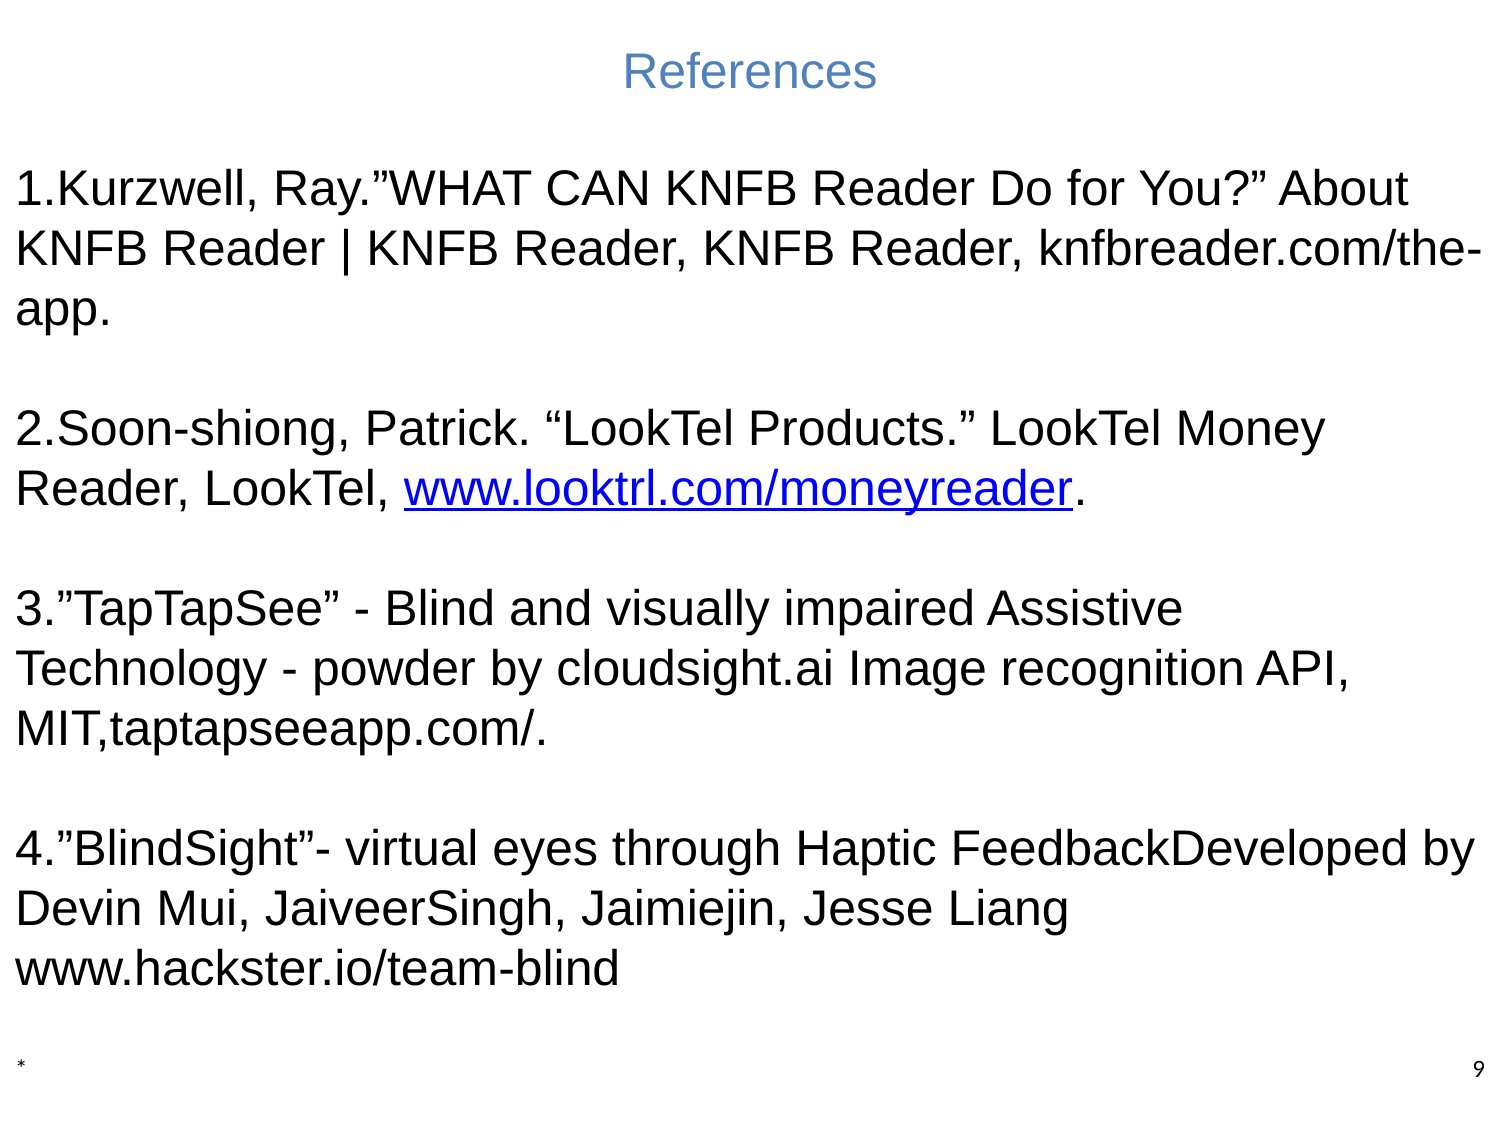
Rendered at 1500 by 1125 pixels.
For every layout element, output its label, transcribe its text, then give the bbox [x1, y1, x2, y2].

title References [0, 0, 1500, 138]
text_box * [0, 1061, 350, 1098]
text_box 9 [1149, 1061, 1500, 1098]
text_box 1.Kurzwell, Ray.”WHAT CAN KNFB Reader Do for You?” About KNFB Reader | KNFB Reader, KNFB Reader, knfbreader.com/the-app. 2.Soon-shiong, Patrick. “LookTel Products.” LookTel Money Reader, LookTel, www.looktrl.com/moneyreader. 3.”TapTapSee” - Blind and visually impaired Assistive Technology - powder by cloudsight.ai Image recognition API, MIT,taptapseeapp.com/. 4.”BlindSight”- virtual eyes through Haptic FeedbackDeveloped by Devin Mui, JaiveerSingh, Jaimiejin, Jesse Liang www.hackster.io/team-blind [0, 149, 1500, 1061]
